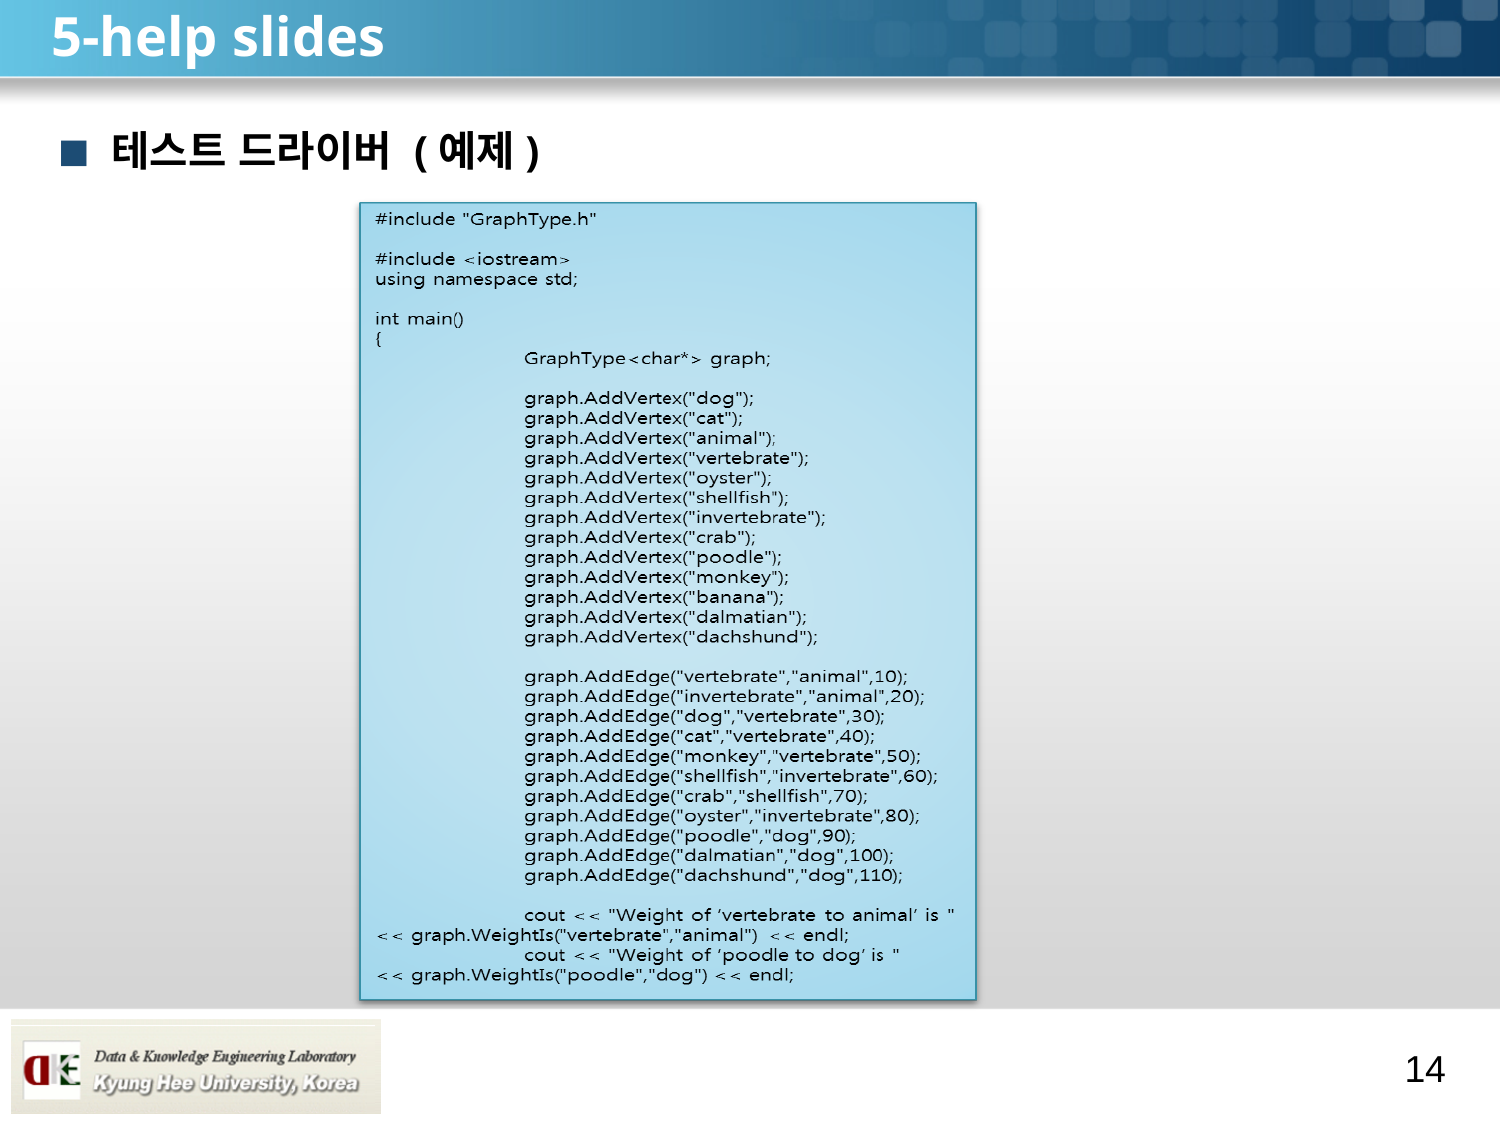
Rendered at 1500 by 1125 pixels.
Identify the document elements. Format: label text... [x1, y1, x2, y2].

list 테스트 드라이버 (예제) [52, 117, 1451, 997]
picture [0, 0, 1500, 1125]
title 5-help slides [51, 0, 1500, 99]
